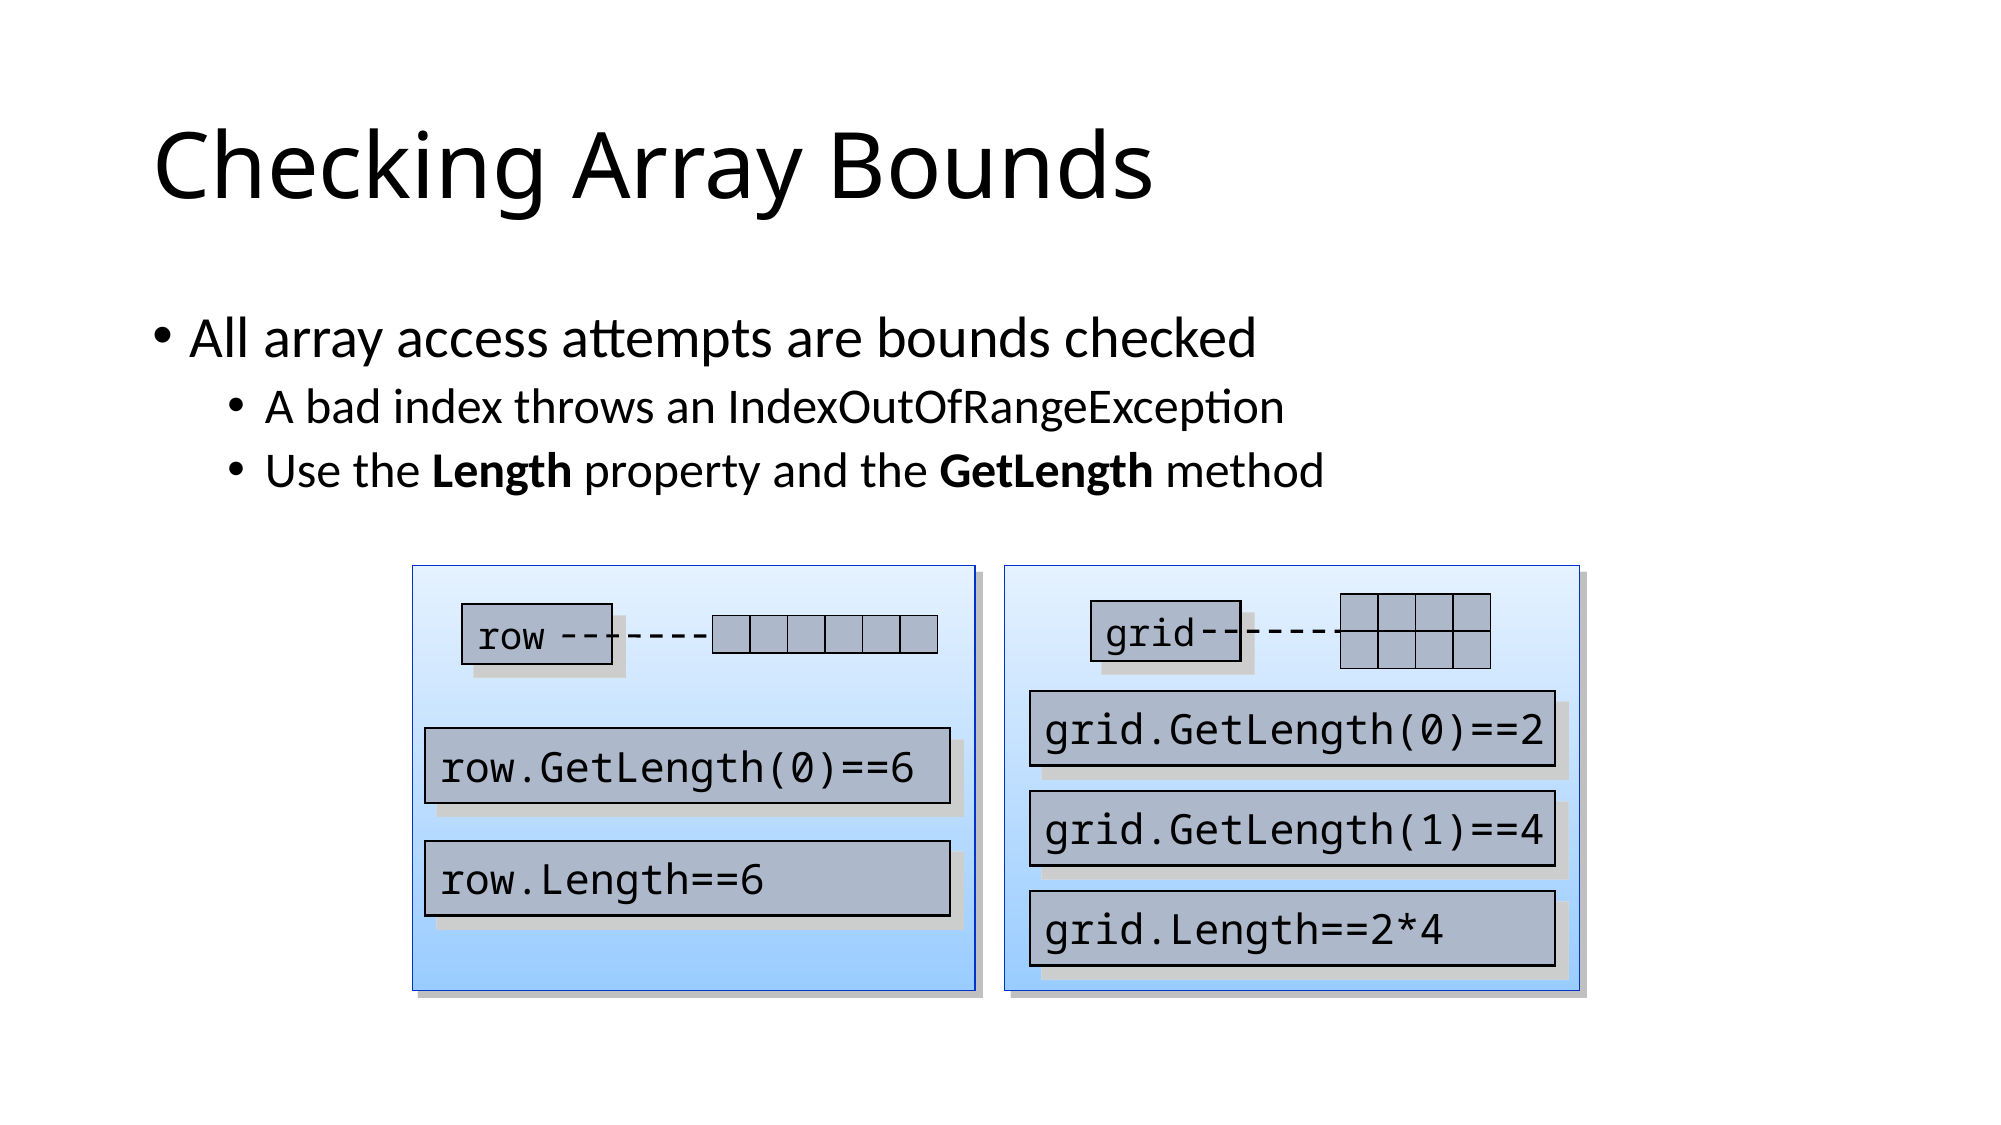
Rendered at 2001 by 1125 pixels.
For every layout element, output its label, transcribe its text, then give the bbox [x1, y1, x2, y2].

list All array access attempts are bounds checked A bad index throws an IndexOutOfRangeException Use the Length property and the GetLength method [137, 299, 1863, 1014]
text_box grid.GetLength(1)==4 [1029, 790, 1555, 866]
text_box grid.GetLength(0)==2 [1029, 690, 1555, 766]
text_box row.GetLength(0)==6 [424, 728, 950, 804]
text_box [712, 615, 938, 654]
text_box grid [1090, 601, 1241, 661]
text_box grid.Length==2*4 [1029, 890, 1555, 966]
text_box row.Length==6 [424, 840, 950, 916]
title Checking Array Bounds [137, 59, 1863, 278]
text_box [1340, 593, 1491, 669]
text_box row [462, 604, 613, 664]
